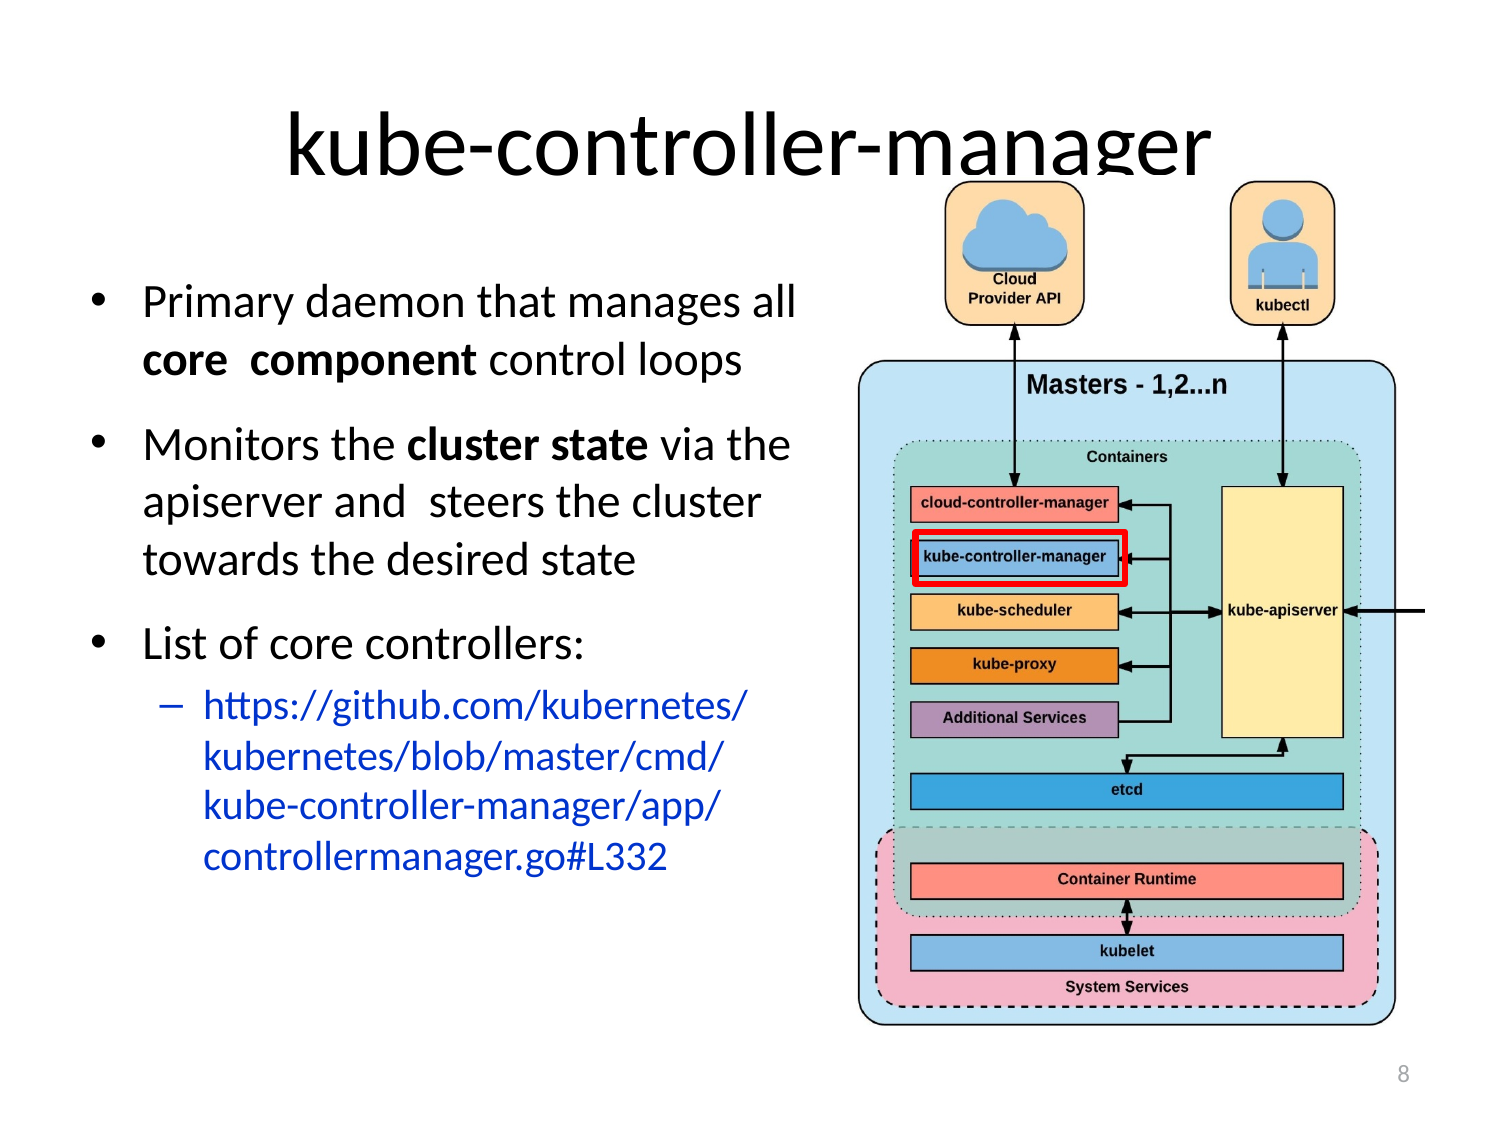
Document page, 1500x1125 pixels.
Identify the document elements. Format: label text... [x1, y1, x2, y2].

text_box [819, 175, 1425, 1036]
title kube-controller-manager [75, 45, 1425, 233]
slide_number 8 [1074, 1042, 1425, 1103]
text_box [913, 530, 1127, 586]
list Primary daemon that manages all core component control loops Monitors the cluster state via the apiserver and steers the cluster towards the desired state List of core controllers: https://github.com/kubernetes/kubernetes/blob/master/cmd/kube-controller-manager/app/controllermanager.go#L332 [75, 262, 819, 1005]
